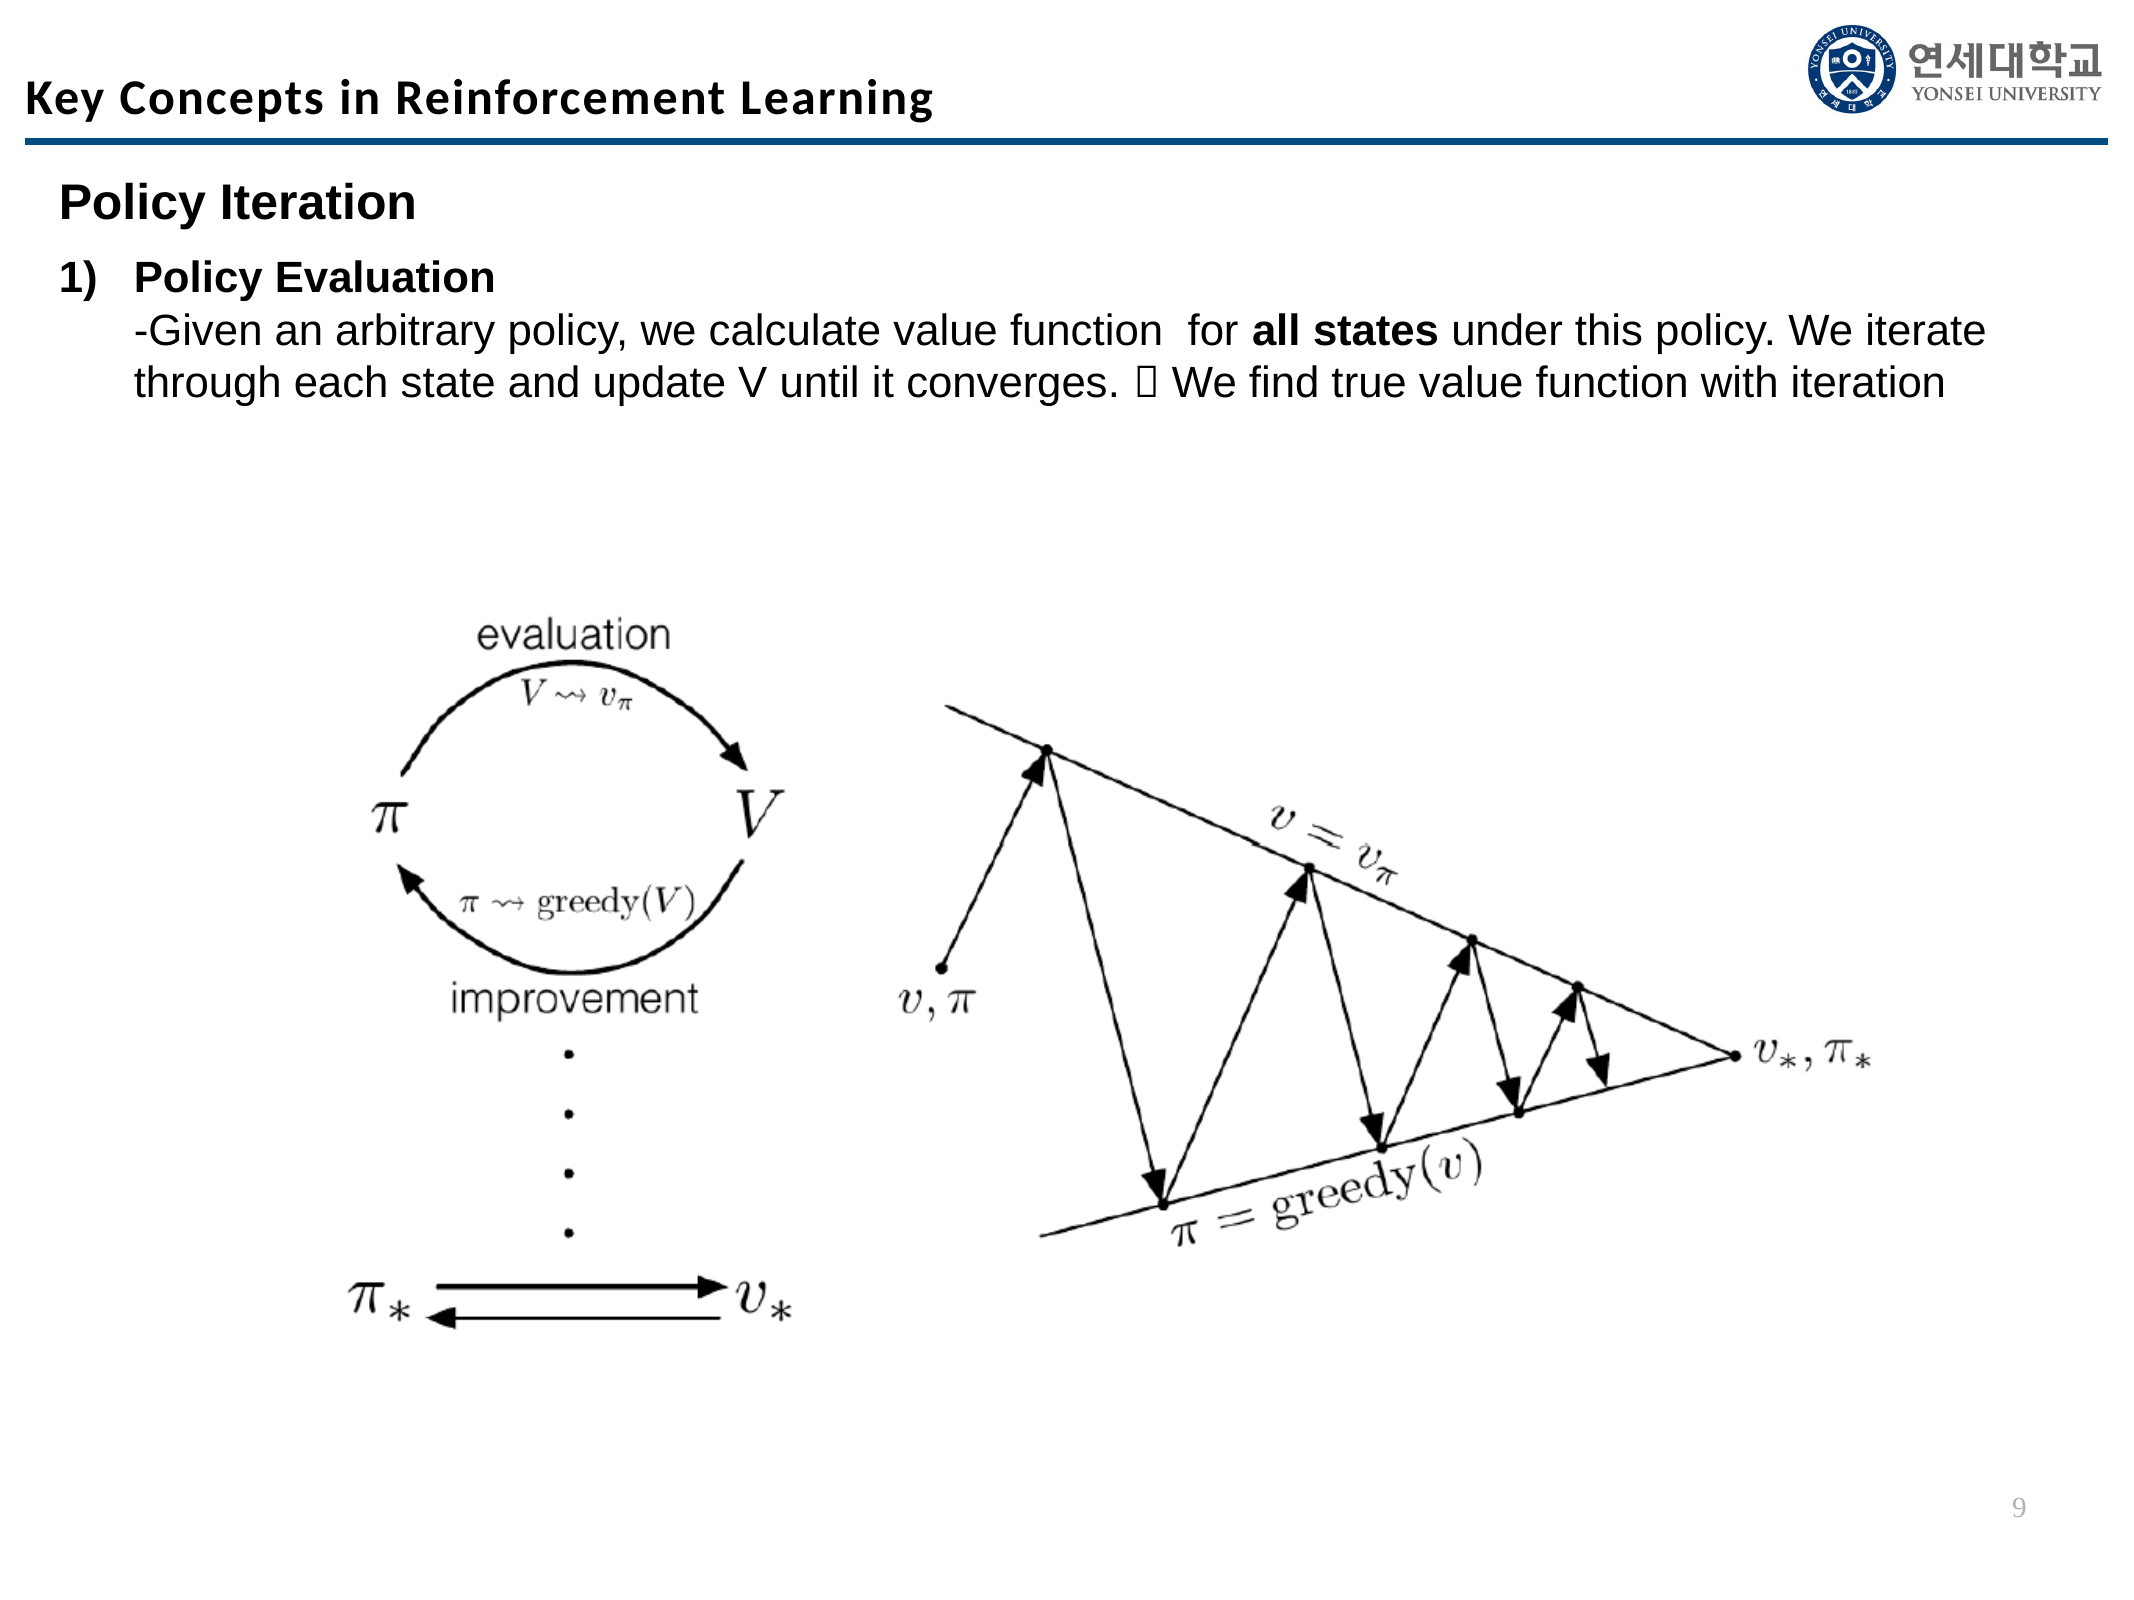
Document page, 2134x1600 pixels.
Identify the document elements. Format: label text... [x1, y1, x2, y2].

text_box Key Concepts in Reinforcement Learning [23, 62, 2067, 125]
slide_number 9 [1536, 1488, 2027, 1568]
picture [303, 559, 1891, 1378]
picture [1806, 23, 2105, 115]
